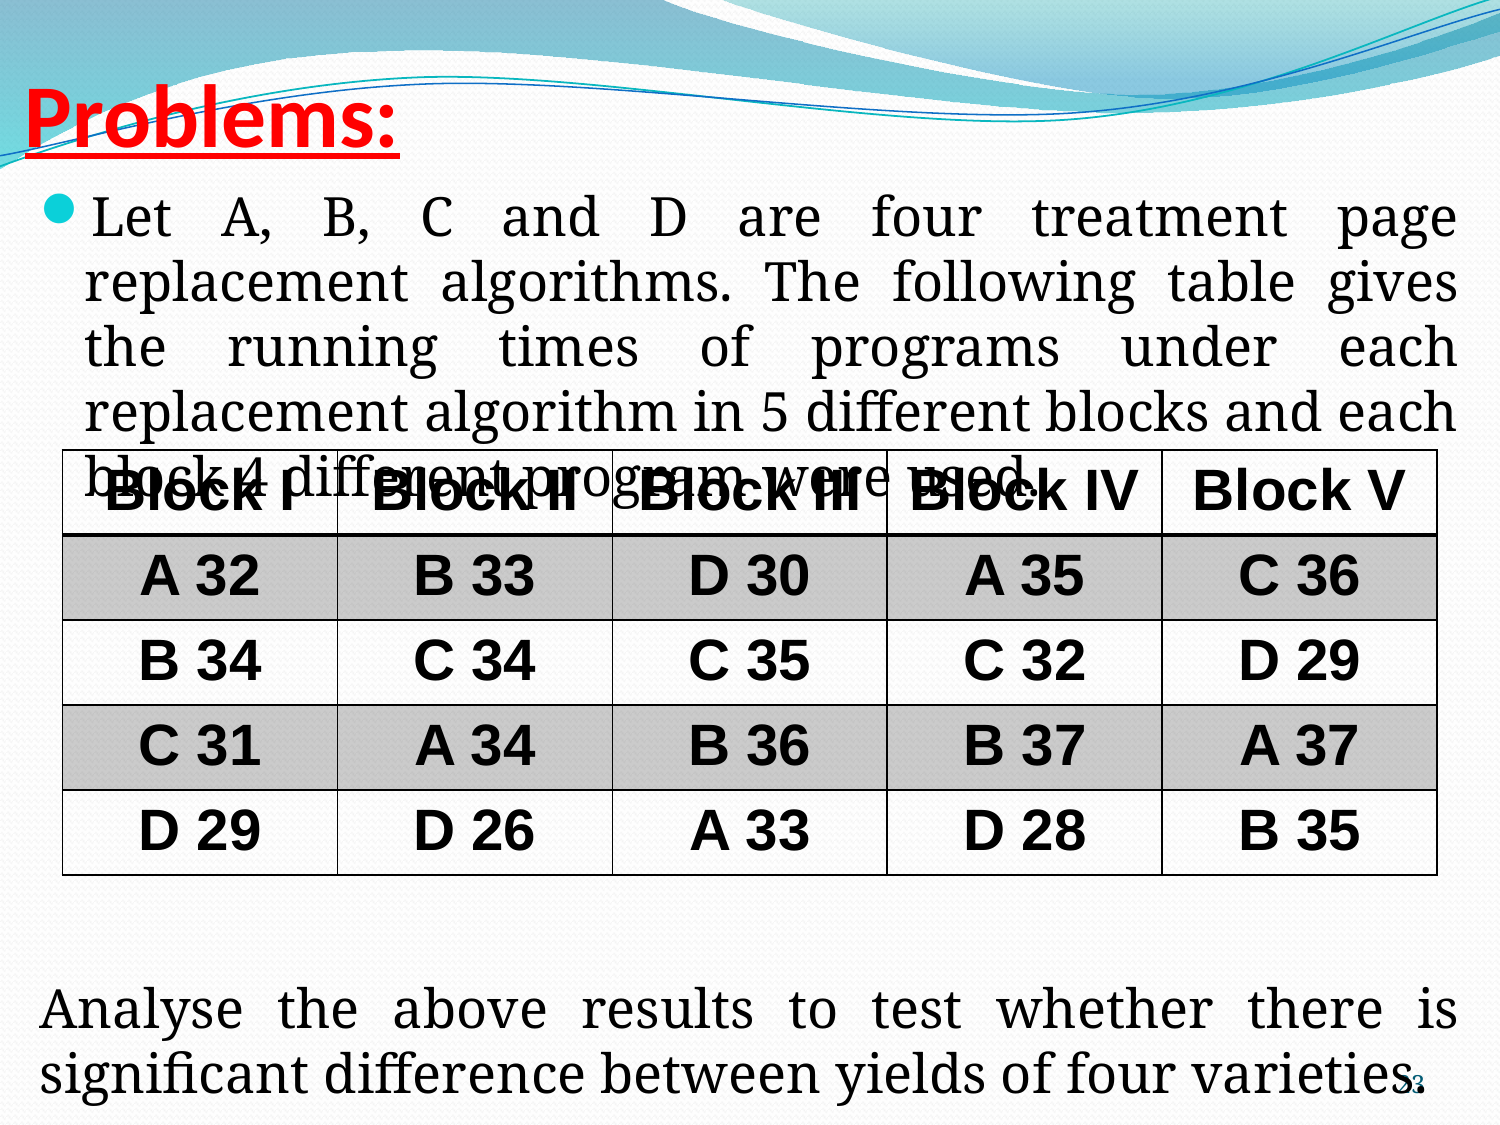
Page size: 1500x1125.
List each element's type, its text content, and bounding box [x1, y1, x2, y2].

table_cell C 35 [613, 621, 886, 704]
table_cell A 32 [63, 537, 337, 619]
table_cell C 32 [888, 621, 1161, 704]
table_cell D 29 [63, 791, 337, 874]
table_cell D 30 [613, 537, 886, 619]
table_cell D 26 [338, 791, 612, 874]
table_cell C 34 [338, 621, 612, 704]
table_cell B 35 [1163, 791, 1436, 874]
table_cell C 31 [63, 706, 337, 789]
table_header Block IV [888, 451, 1161, 533]
table_cell B 36 [613, 706, 886, 789]
table_cell D 28 [888, 791, 1161, 874]
table_header Block I [63, 451, 337, 533]
table_cell A 35 [888, 537, 1161, 619]
table_cell B 37 [888, 706, 1161, 789]
table_header Block III [613, 451, 886, 533]
table_cell B 33 [338, 537, 612, 619]
slide_number 23 [1299, 1042, 1425, 1103]
list Let A, B, C and D are four treatment page replacement algorithms. The following table gives the running times of programs under each replacement algorithm in 5 different blocks and each block 4 different program were used. Analyse the above results to test whether there is significant difference between yields of four varieties. [24, 174, 1475, 1113]
table_cell C 36 [1163, 537, 1436, 619]
table_header Block V [1163, 451, 1436, 533]
title Problems: [24, 50, 1375, 166]
table_cell B 34 [63, 621, 337, 704]
table_header Block II [338, 451, 612, 533]
table_cell A 34 [338, 706, 612, 789]
table_cell D 29 [1163, 621, 1436, 704]
table_cell A 33 [613, 791, 886, 874]
table_cell A 37 [1163, 706, 1436, 789]
